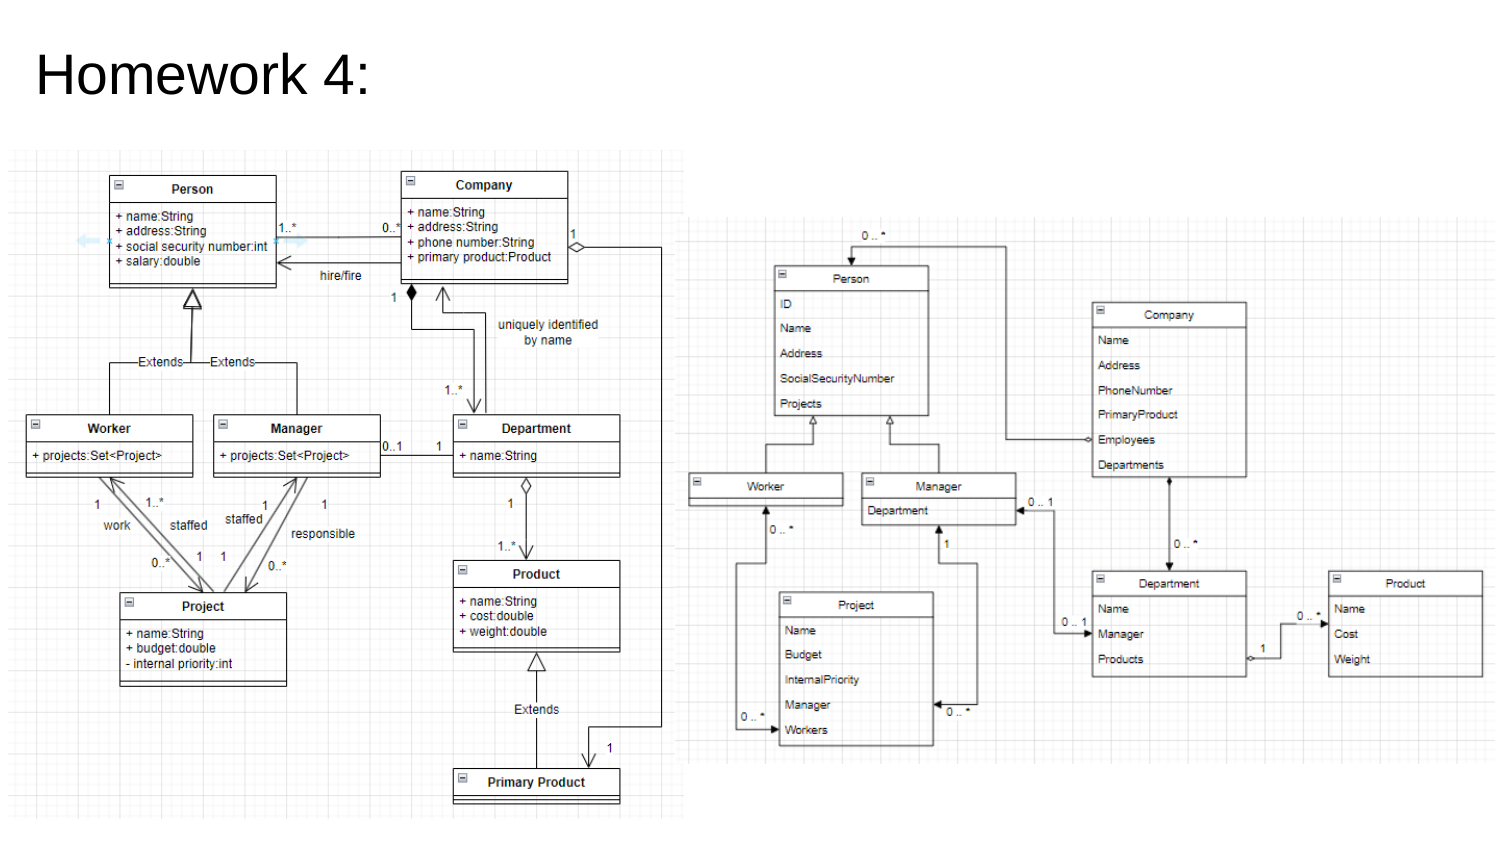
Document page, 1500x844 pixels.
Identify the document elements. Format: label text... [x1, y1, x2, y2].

title Homework 4: [20, 27, 1418, 122]
picture [8, 150, 1495, 820]
